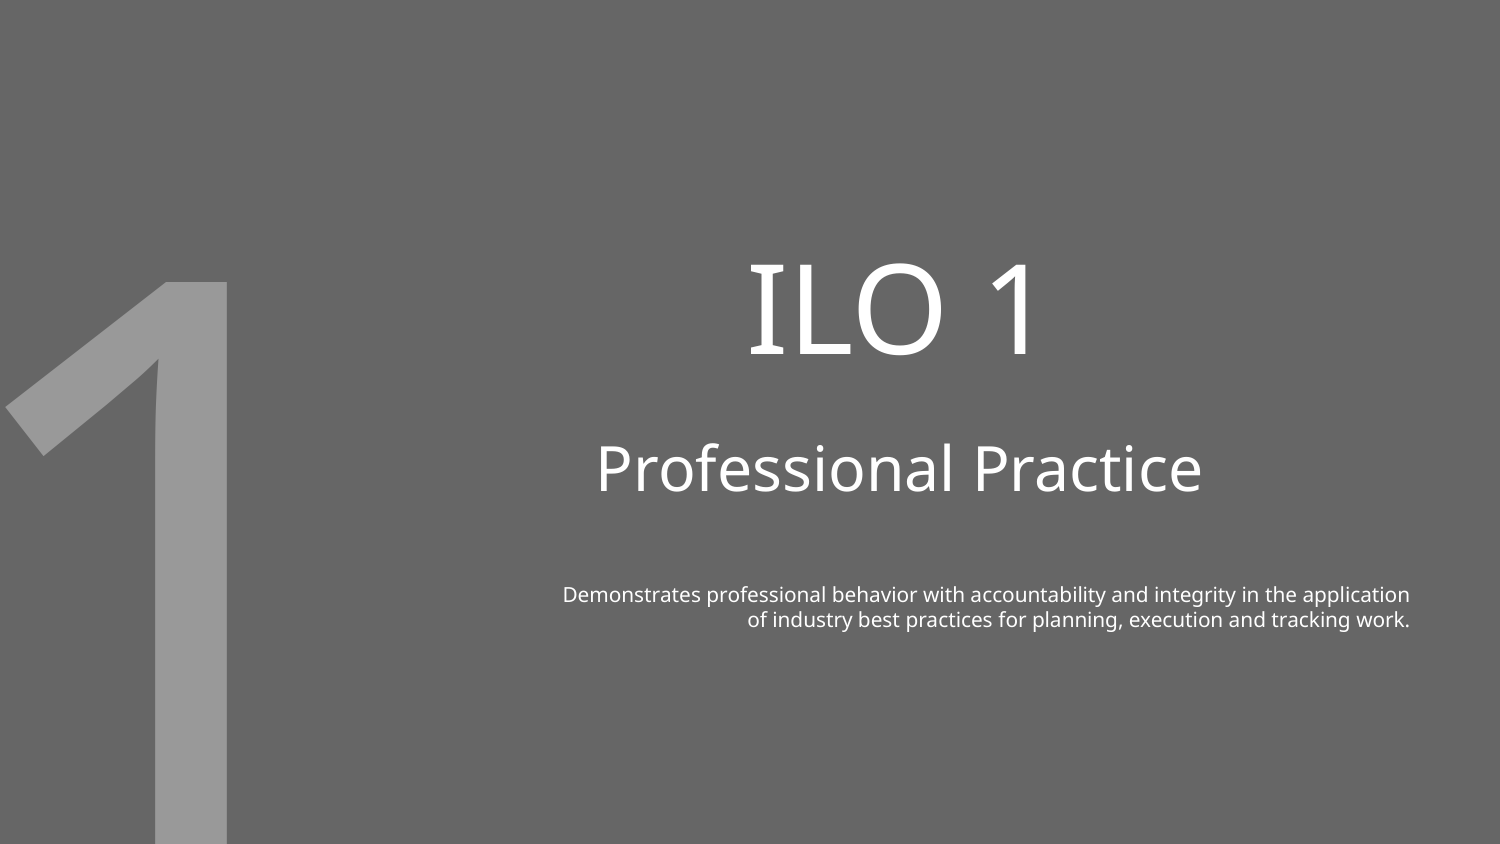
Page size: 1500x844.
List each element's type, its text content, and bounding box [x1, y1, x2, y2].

subtitle Demonstrates professional behavior with accountability and integrity in the application of industry best practices for planning, execution and tracking work. [525, 550, 1425, 663]
subtitle Professional Practice [486, 410, 1425, 524]
text_box 1 [0, 123, 486, 844]
title ILO 1 [486, 181, 1425, 410]
